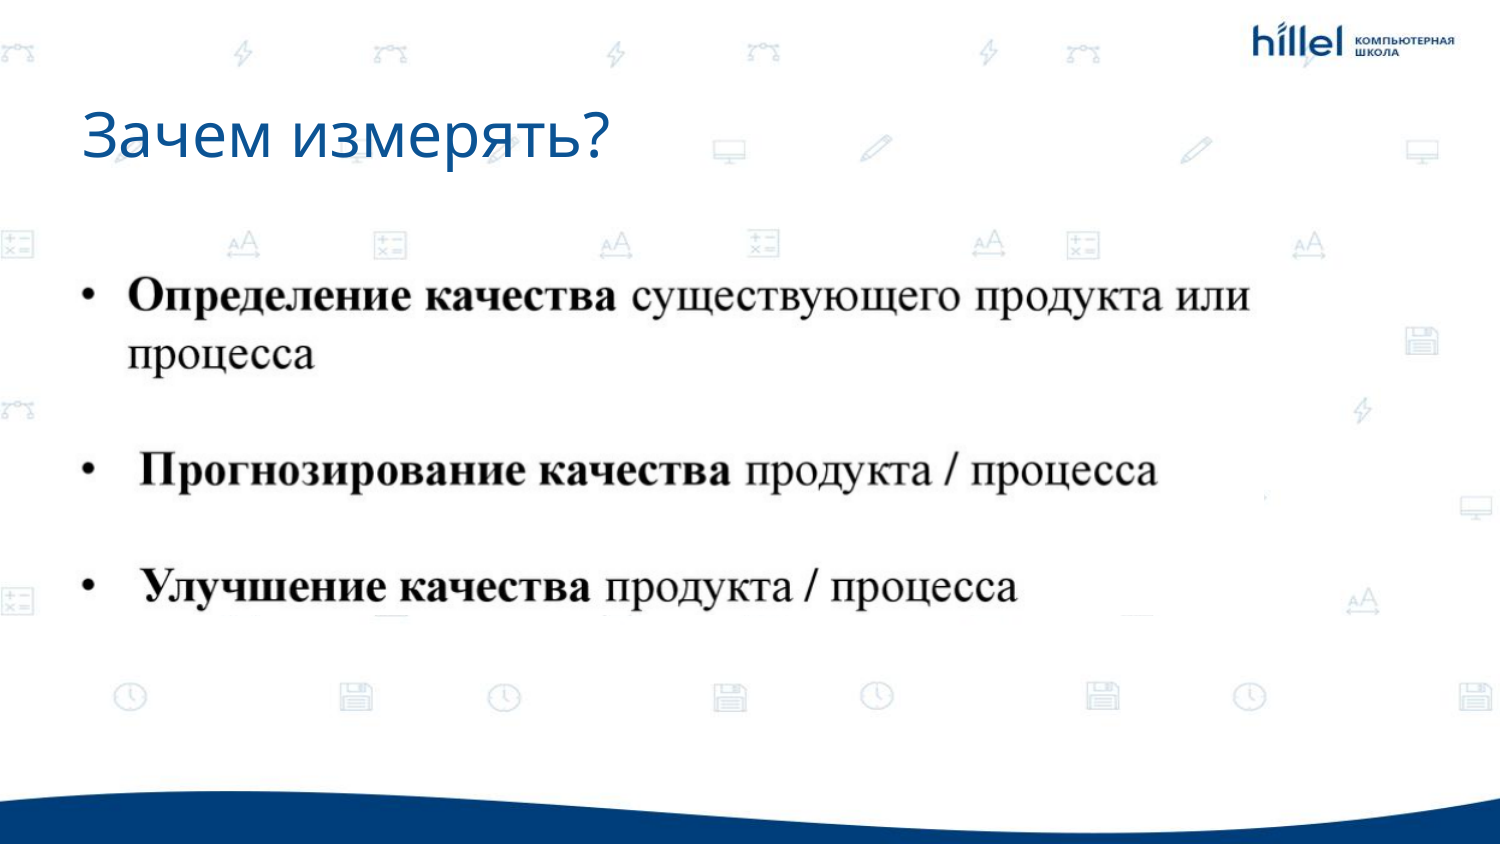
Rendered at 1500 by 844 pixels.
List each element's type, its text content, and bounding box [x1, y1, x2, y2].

picture [0, 0, 1500, 844]
text_box Зачем измерять? [67, 80, 1326, 192]
